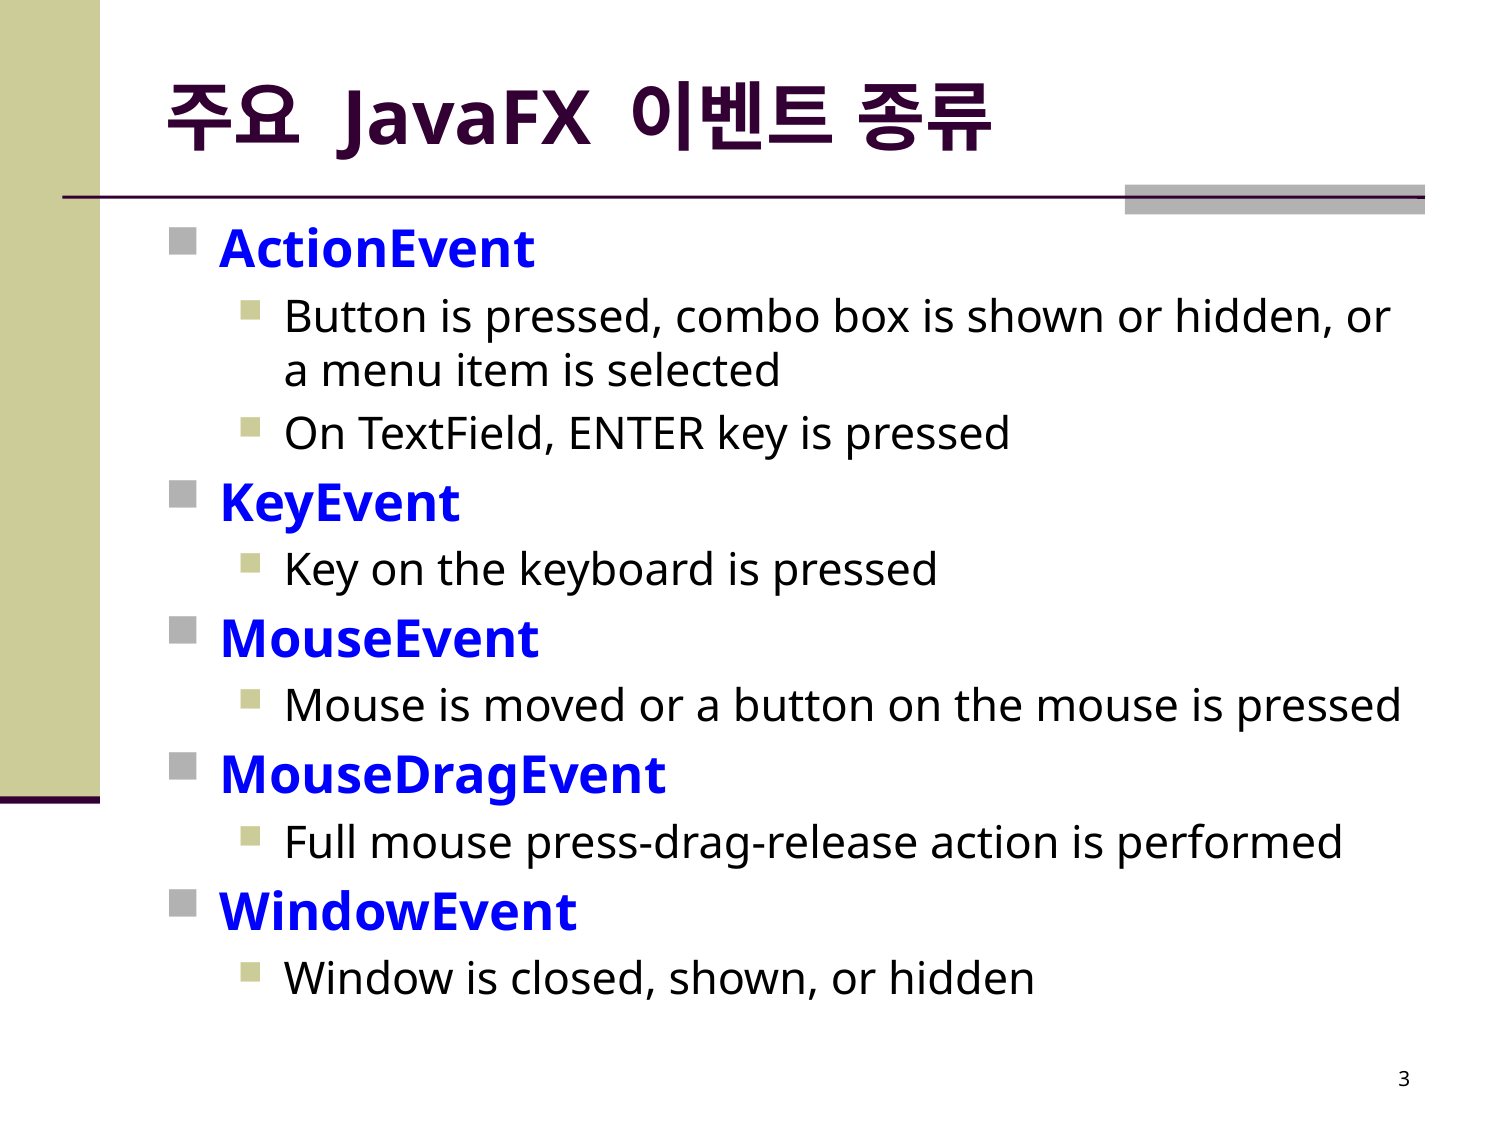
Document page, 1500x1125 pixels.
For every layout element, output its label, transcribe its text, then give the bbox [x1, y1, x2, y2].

slide_number 3 [1112, 1058, 1426, 1101]
list ActionEvent Button is pressed, combo box is shown or hidden, or a menu item is selected On TextField, ENTER key is pressed KeyEvent Key on the keyboard is pressed MouseEvent Mouse is moved or a button on the mouse is pressed MouseDragEvent Full mouse press-drag-release action is performed WindowEvent Window is closed, shown, or hidden [149, 207, 1426, 1048]
title 주요 JavaFX 이벤트 종류 [149, 45, 1426, 185]
